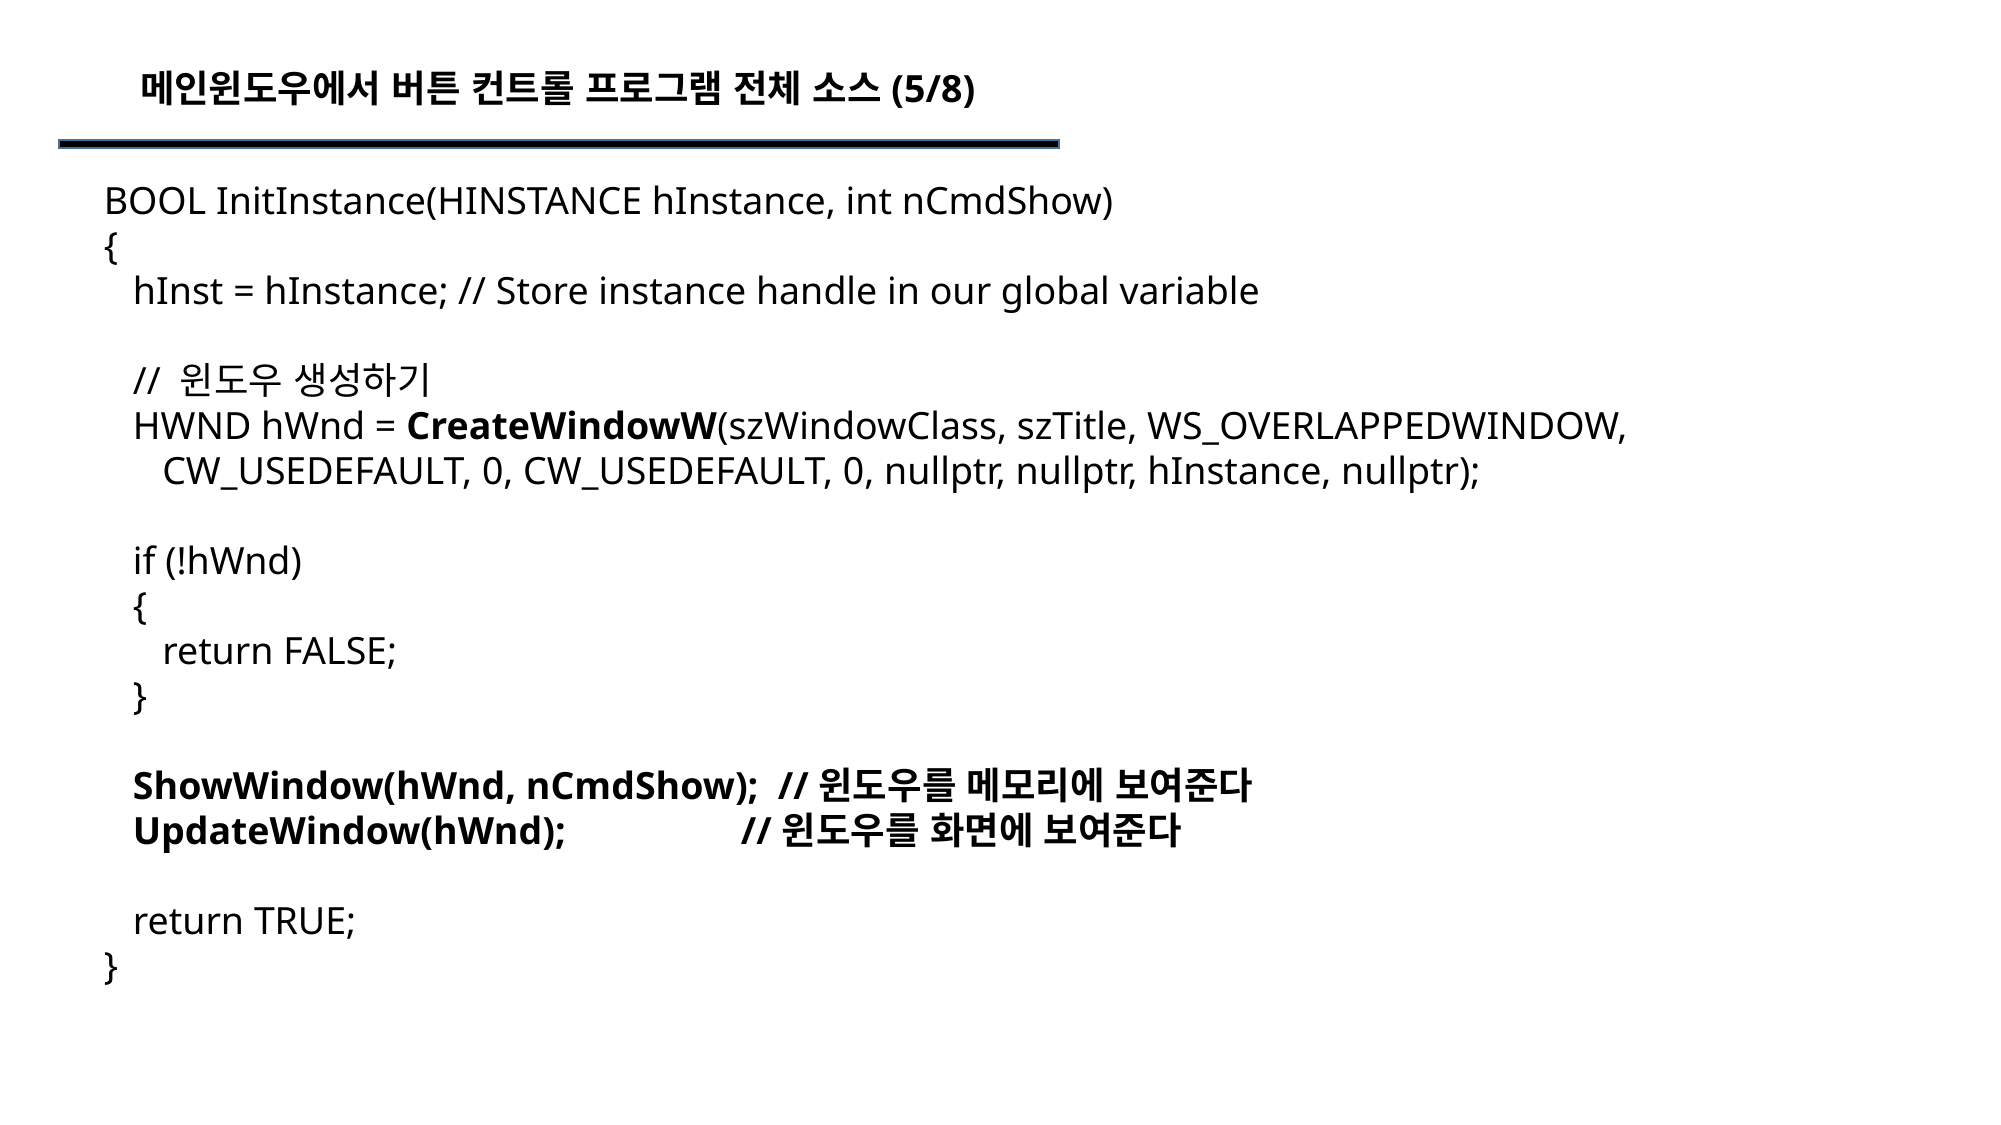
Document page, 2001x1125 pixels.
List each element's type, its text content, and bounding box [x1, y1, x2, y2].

text_box [58, 139, 1060, 149]
text_box 메인윈도우에서 버튼 컨트롤 프로그램 전체 소스(5/8) [125, 57, 991, 118]
text_box BOOL InitInstance(HINSTANCE hInstance, int nCmdShow) { hInst = hInstance; // Store instance handle in our global variable // 윈도우 생성하기 HWND hWnd = CreateWindowW(szWindowClass, szTitle, WS_OVERLAPPEDWINDOW, CW_USEDEFAULT, 0, CW_USEDEFAULT, 0, nullptr, nullptr, hInstance, nullptr); if (!hWnd) { return FALSE; } ShowWindow(hWnd, nCmdShow); //윈도우를 메모리에 보여준다 UpdateWindow(hWnd); //윈도우를 화면에 보여준다 return TRUE; } [88, 169, 1643, 995]
